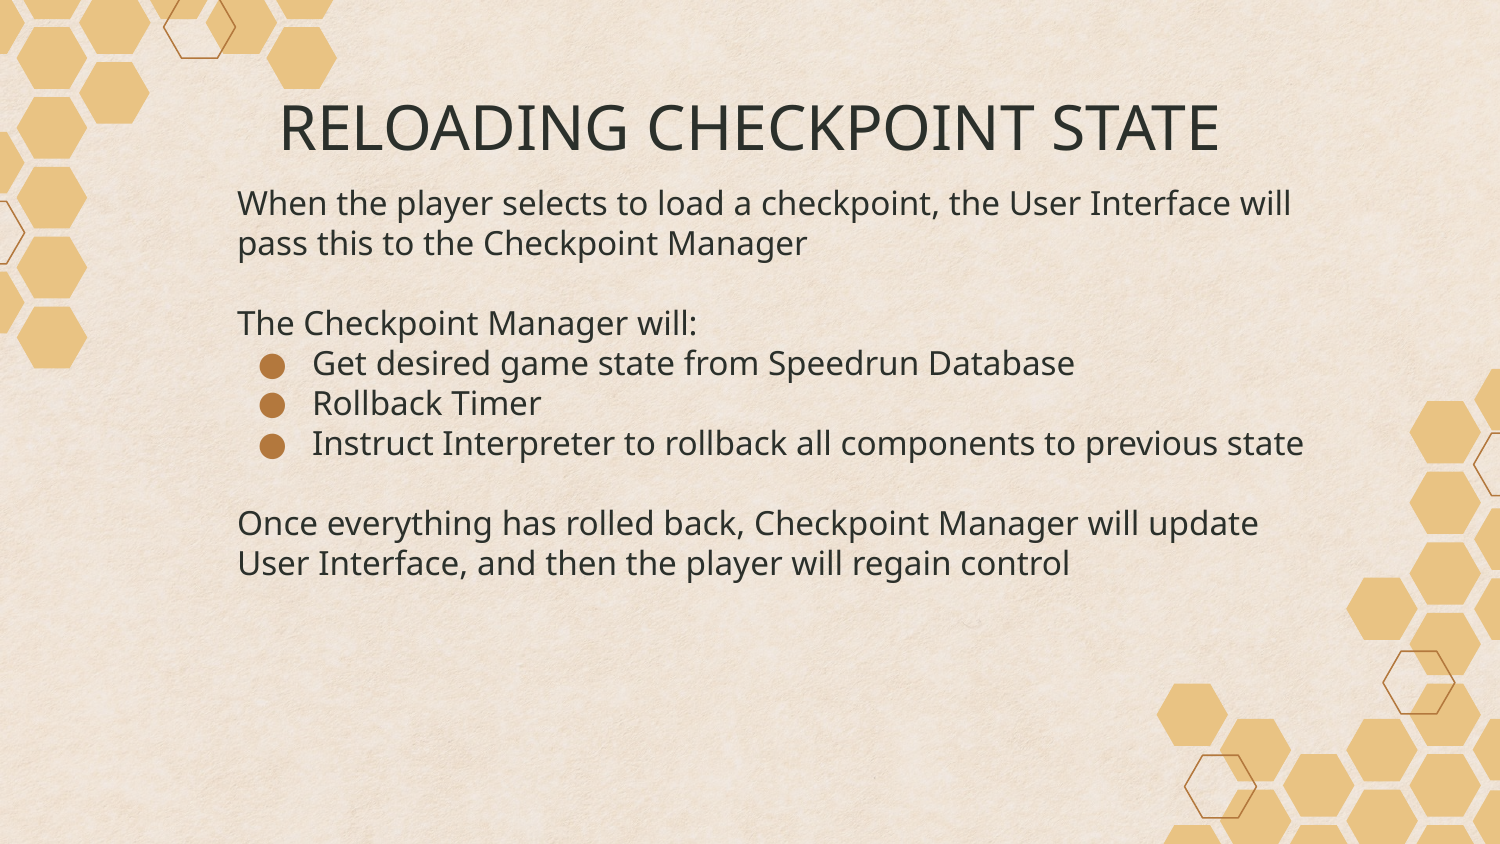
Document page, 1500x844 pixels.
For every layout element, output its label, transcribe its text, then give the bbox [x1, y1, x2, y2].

title RELOADING CHECKPOINT STATE [118, 72, 1382, 167]
text_box When the player selects to load a checkpoint, the User Interface will pass this to the Checkpoint Manager The Checkpoint Manager will: Get desired game state from Speedrun Database Rollback Timer Instruct Interpreter to rollback all components to previous state Once everything has rolled back, Checkpoint Manager will update User Interface, and then the player will regain control [222, 167, 1346, 677]
